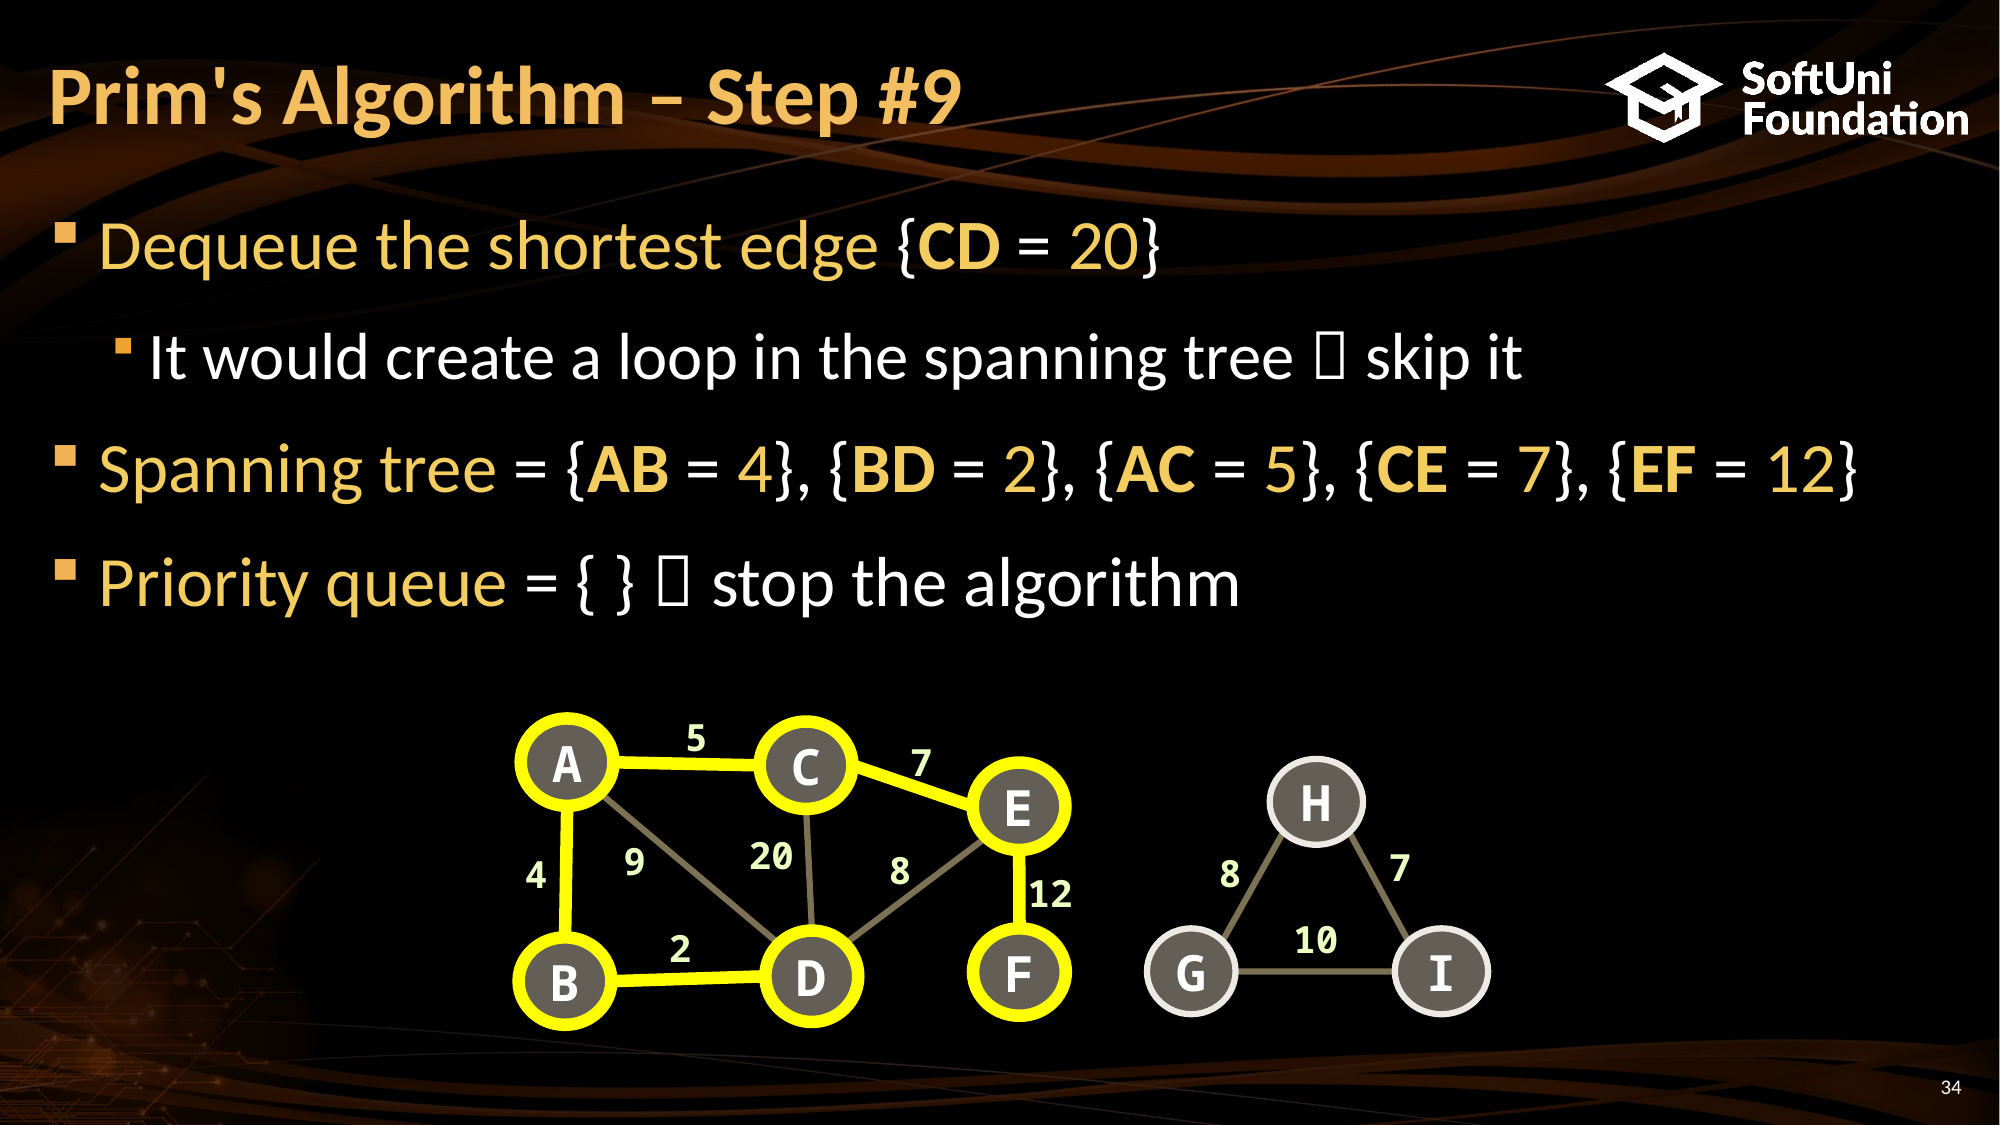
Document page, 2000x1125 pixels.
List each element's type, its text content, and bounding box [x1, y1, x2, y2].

text_box Dequeue the shortest edge {CD = 20} It would create a loop in the spanning tree  skip it Spanning tree = {AB = 4}, {BD = 2}, {AC = 5}, {CE = 7}, {EF = 12} Priority queue = { }  stop the algorithm [31, 188, 1968, 1103]
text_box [509, 706, 1489, 1026]
text_box Prim's Algorithm – Step #9 [30, 6, 1602, 189]
picture [0, 0, 2000, 1125]
